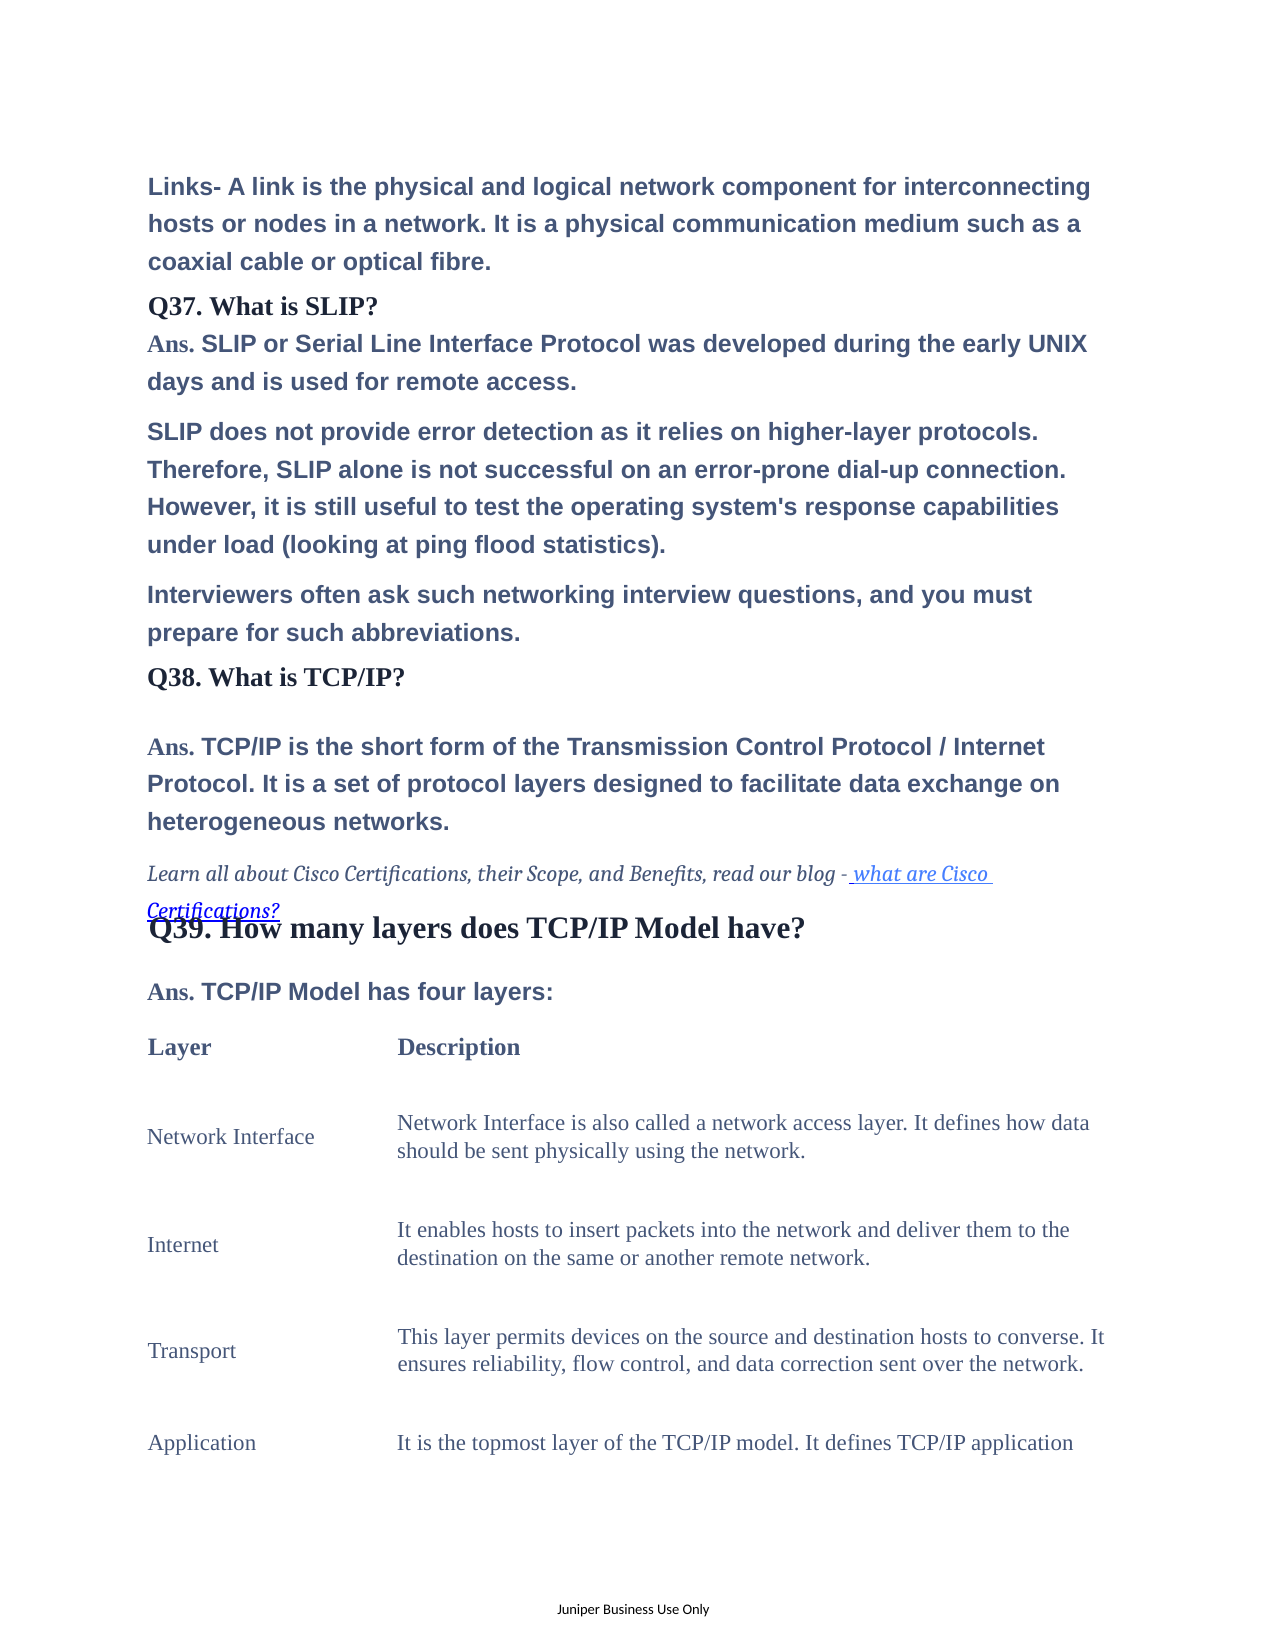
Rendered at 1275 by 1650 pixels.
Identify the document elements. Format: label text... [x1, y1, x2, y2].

text_box Transport [147, 1336, 246, 1363]
text_box This layer permits devices on the source and destination hosts to converse. It ensures reliability, flow control, and data correction sent over the network. [397, 1321, 1138, 1377]
text_box Q39. How many layers does TCP/IP Model have? [148, 906, 819, 941]
text_box Network Interface is also called a network access layer. It defines how data should be sent physically using the network. [397, 1107, 1125, 1164]
text_box Juniper Business Use Only [557, 1600, 717, 1619]
text_box Ans. SLIP or Serial Line Interface Protocol was developed during the early UNIX days and is used for remote access. SLIP does not provide error detection as it relies on higher-layer protocols. Therefore, SLIP alone is not successful on an error-prone dial-up connection. However, it is still useful to test the operating system's response capabilities under load (looking at ping flood statistics). Interviewers often ask such networking interview questions, and you must prepare for such abbreviations. Q38. What is TCP/IP? Ans. TCP/IP is the short form of the Transmission Control Protocol / Internet Protocol. It is a set of protocol layers designed to facilitate data exchange on heterogeneous networks. Learn all about Cisco Certifications, their Scope, and Benefits, read our blog - what are Cisco Certifications? [146, 320, 1100, 881]
text_box Links- A link is the physical and logical network component for interconnecting hosts or nodes in a network. It is a physical communication medium such as a coaxial cable or optical fibre. Q37. What is SLIP? [147, 162, 1117, 285]
text_box Layer [147, 1030, 215, 1058]
text_box It is the topmost layer of the TCP/IP model. It defines TCP/IP application [396, 1427, 1108, 1456]
text_box Internet [146, 1229, 228, 1252]
text_box Network Interface [146, 1121, 328, 1145]
text_box Application [147, 1427, 266, 1456]
text_box Ans. TCP/IP Model has four layers: [146, 975, 509, 1004]
text_box Description [397, 1029, 521, 1058]
text_box It enables hosts to insert packets into the network and deliver them to the destination on the same or another remote network. [397, 1214, 1101, 1266]
